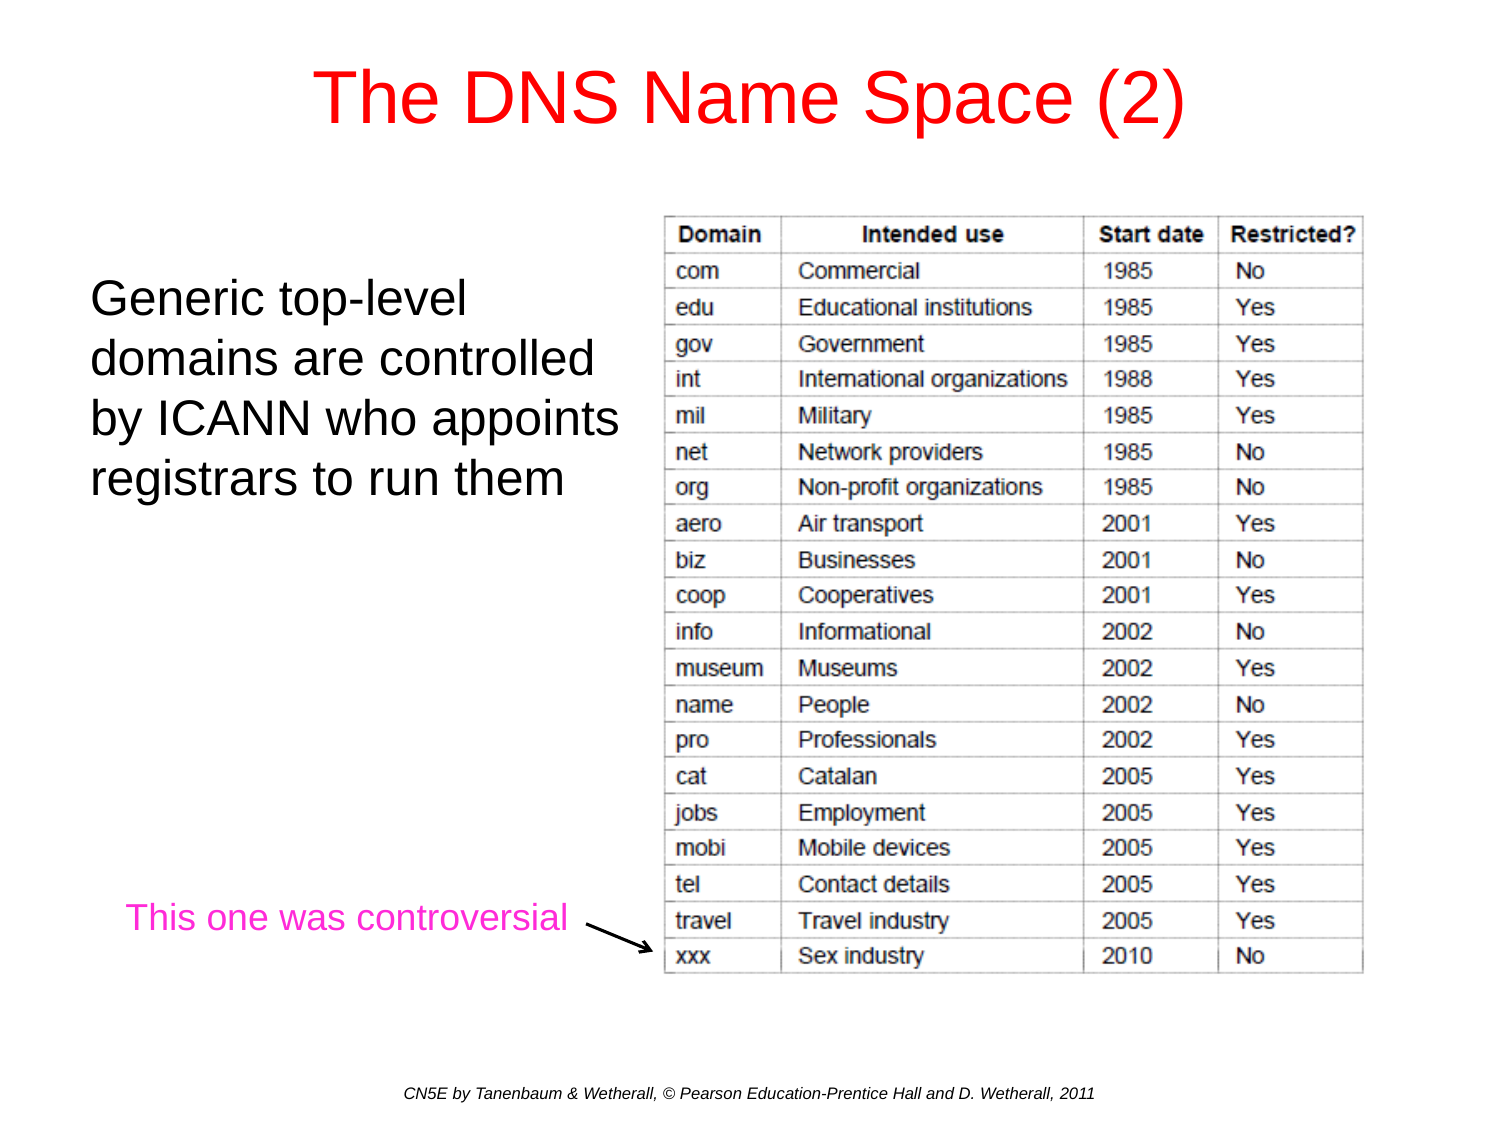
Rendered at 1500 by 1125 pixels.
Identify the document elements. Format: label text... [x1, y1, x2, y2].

text_box This one was controversial [110, 885, 584, 946]
list Generic top-level domains are controlled by ICANN who appoints registrars to run them [74, 257, 651, 987]
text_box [585, 923, 654, 952]
footer CN5E by Tanenbaum & Wetherall, © Pearson Education-Prentice Hall and D. Wetherall, 2011 [0, 1074, 1500, 1125]
picture [656, 206, 1379, 989]
title The DNS Name Space (2) [0, 0, 1500, 188]
